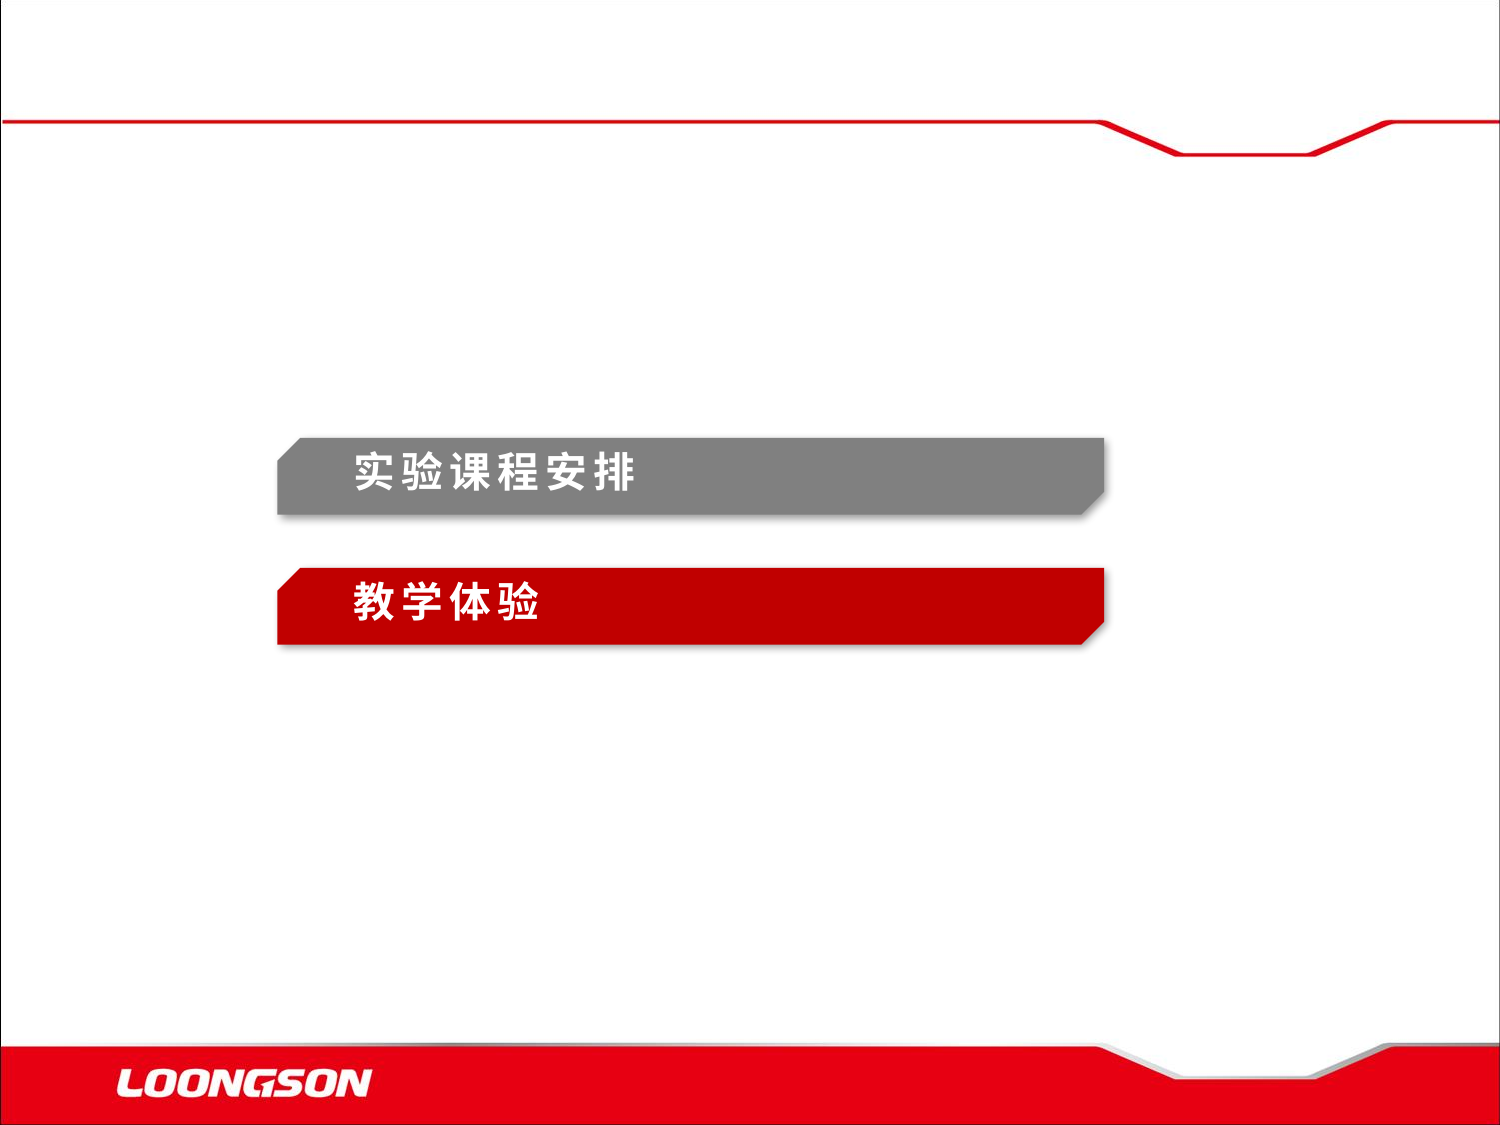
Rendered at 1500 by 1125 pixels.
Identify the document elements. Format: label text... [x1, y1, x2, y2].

picture [0, 0, 1500, 1125]
text_box 实验课程安排 [277, 437, 1105, 515]
text_box 教学体验 [277, 567, 1105, 645]
